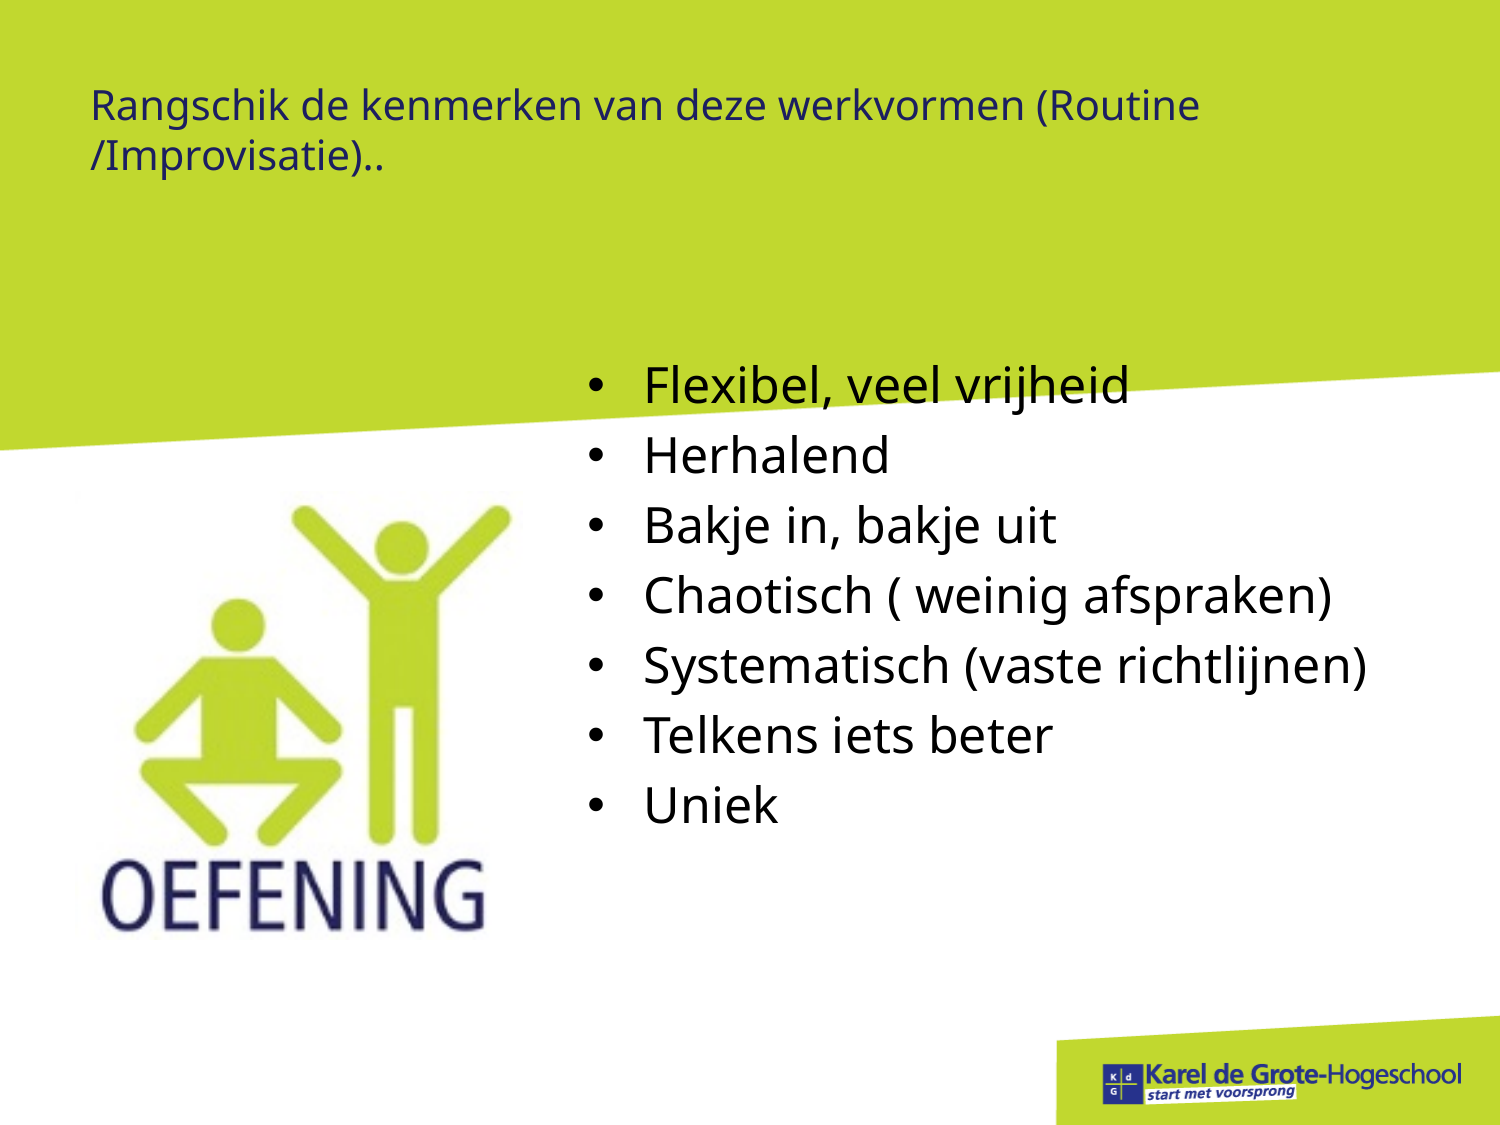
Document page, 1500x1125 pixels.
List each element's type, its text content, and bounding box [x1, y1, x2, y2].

title Rangschik de kenmerken van deze werkvormen (Routine /Improvisatie).. [75, 71, 1425, 384]
picture [0, 0, 1500, 1125]
list Flexibel, veel vrijheid Herhalend Bakje in, bakje uit Chaotisch ( weinig afspraken) Systematisch (vaste richtlijnen) Telkens iets beter Uniek [572, 346, 1500, 1089]
